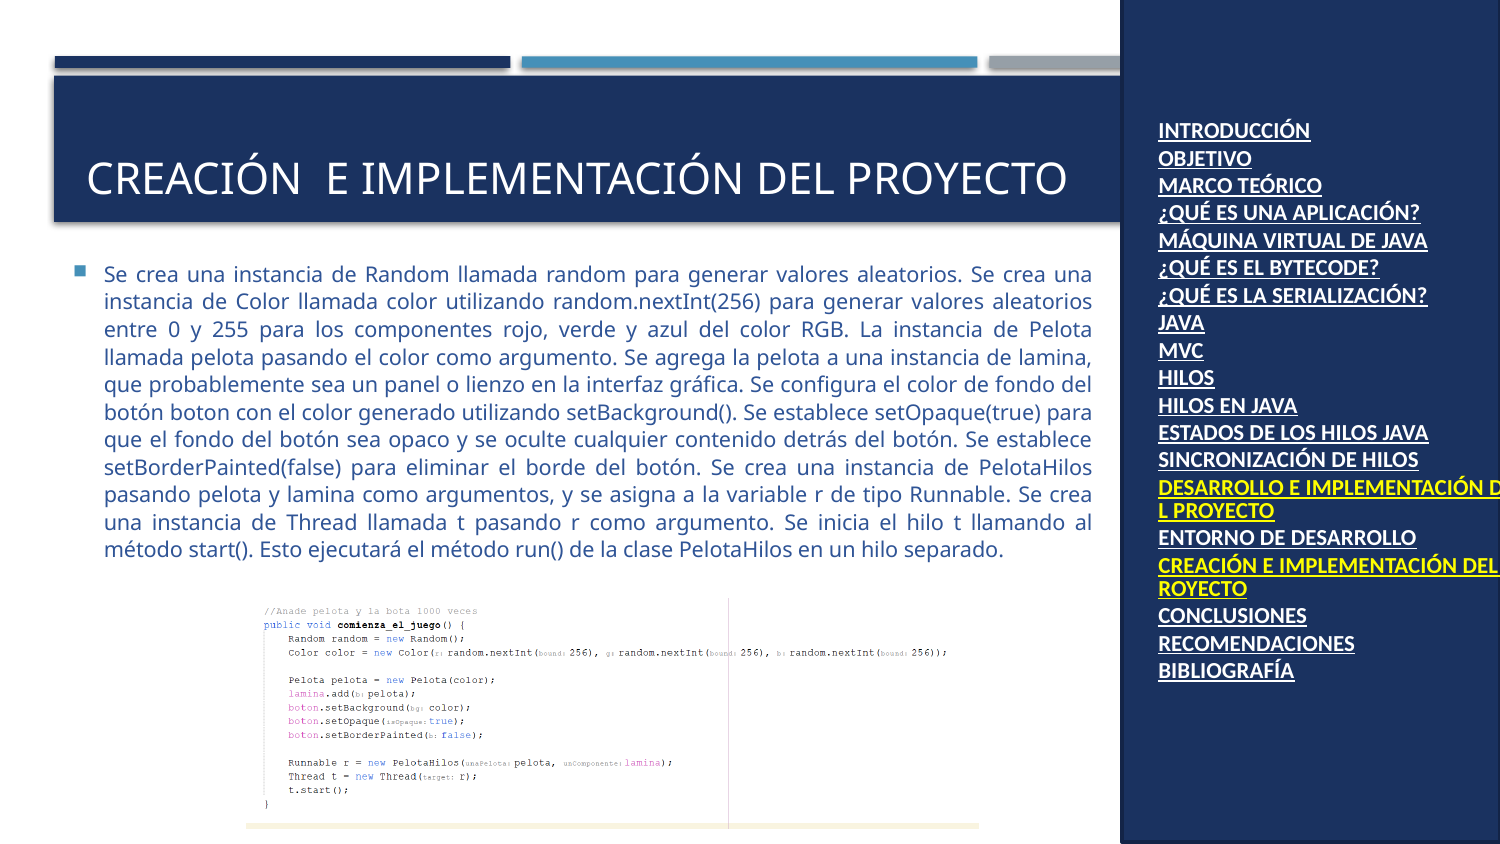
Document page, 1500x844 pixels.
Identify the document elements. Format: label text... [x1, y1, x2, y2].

list Se crea una instancia de Random llamada random para generar valores aleatorios. Se crea una instancia de Color llamada color utilizando random.nextInt(256) para generar valores aleatorios entre 0 y 255 para los componentes rojo, verde y azul del color RGB. La instancia de Pelota llamada pelota pasando el color como argumento. Se agrega la pelota a una instancia de lamina, que probablemente sea un panel o lienzo en la interfaz gráfica. Se configura el color de fondo del botón boton con el color generado utilizando setBackground(). Se establece setOpaque(true) para que el fondo del botón sea opaco y se oculte cualquier contenido detrás del botón. Se establece setBorderPainted(false) para eliminar el borde del botón. Se crea una instancia de PelotaHilos pasando pelota y lamina como argumentos, y se asigna a la variable r de tipo Runnable. Se crea una instancia de Thread llamada t pasando r como argumento. Se inicia el hilo t llamando al método start(). Esto ejecutará el método run() de la clase PelotaHilos en un hilo separado. [57, 236, 1108, 585]
picture [246, 598, 979, 830]
text_box INTRODUCCIÓN OBJETIVO MARCO TEÓRICO ¿QUÉ ES UNA APLICACIÓN? MÁQUINA VIRTUAL DE JAVA ¿QUÉ ES EL BYTECODE? ¿QUÉ ES LA SERIALIZACIÓN? JAVA MVC HILOS HILOS EN JAVA ESTADOS DE LOS HILOS JAVA SINCRONIZACIÓN DE HILOS DESARROLLO E IMPLEMENTACIÓN DEL PROYECTO ENTORNO DE DESARROLLO CREACIÓN E IMPLEMENTACIÓN DEL PROYECTO CONCLUSIONES RECOMENDACIONES BIBLIOGRAFÍA [1143, 108, 1500, 645]
text_box [1120, 0, 1500, 844]
title CREACIÓN e implementación DEL PROYECTO [71, 86, 1120, 212]
